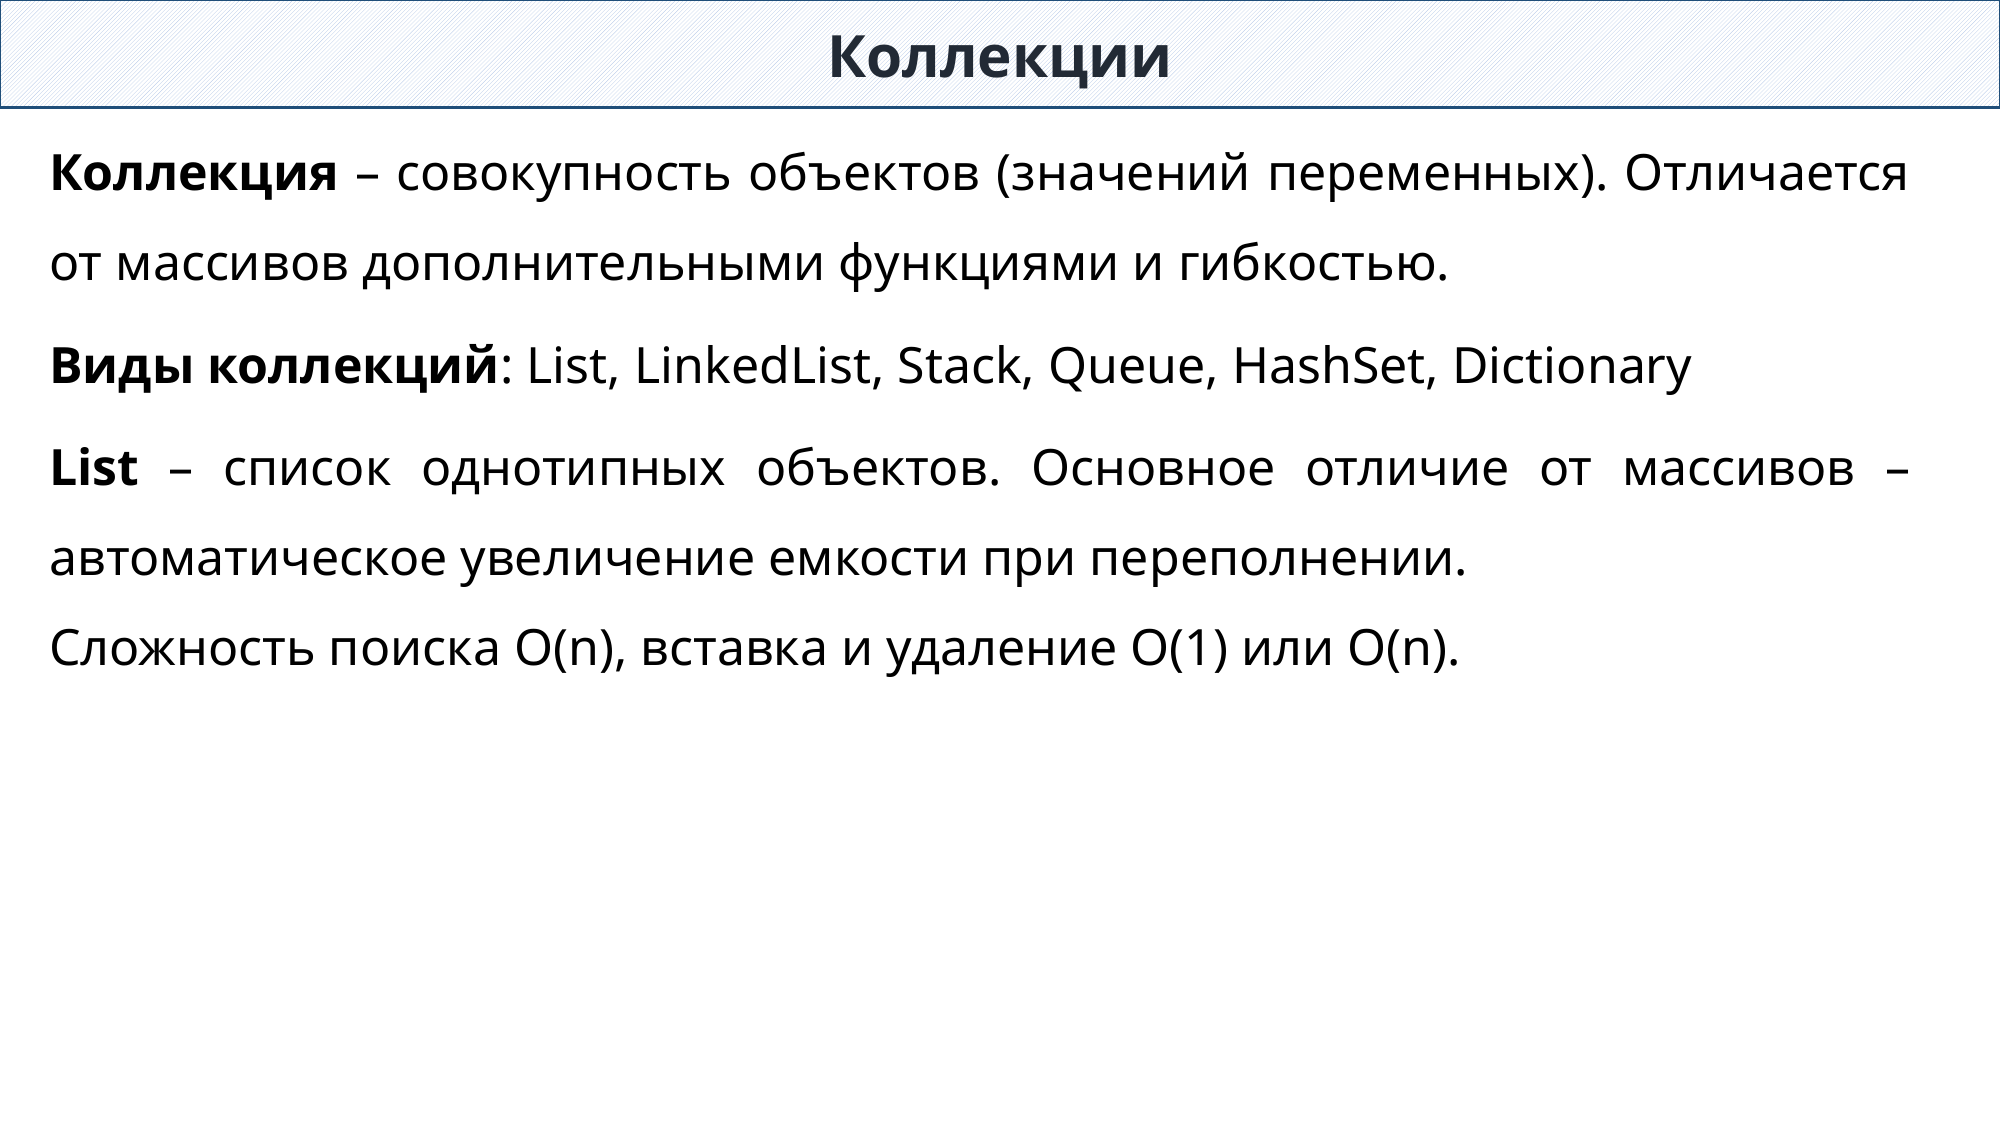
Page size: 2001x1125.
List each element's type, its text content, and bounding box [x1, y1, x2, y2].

text_box Коллекция – совокупность объектов (значений переменных). Отличается от массивов дополнительными функциями и гибкостью. Виды коллекций: List, LinkedList, Stack, Queue, HashSet, Dictionary List – список однотипных объектов. Основное отличие от массивов – автоматическое увеличение емкости при переполнении. Сложность поиска O(n), вставка и удаление O(1) или O(n). [34, 103, 1925, 683]
text_box Коллекции [0, 0, 2000, 108]
